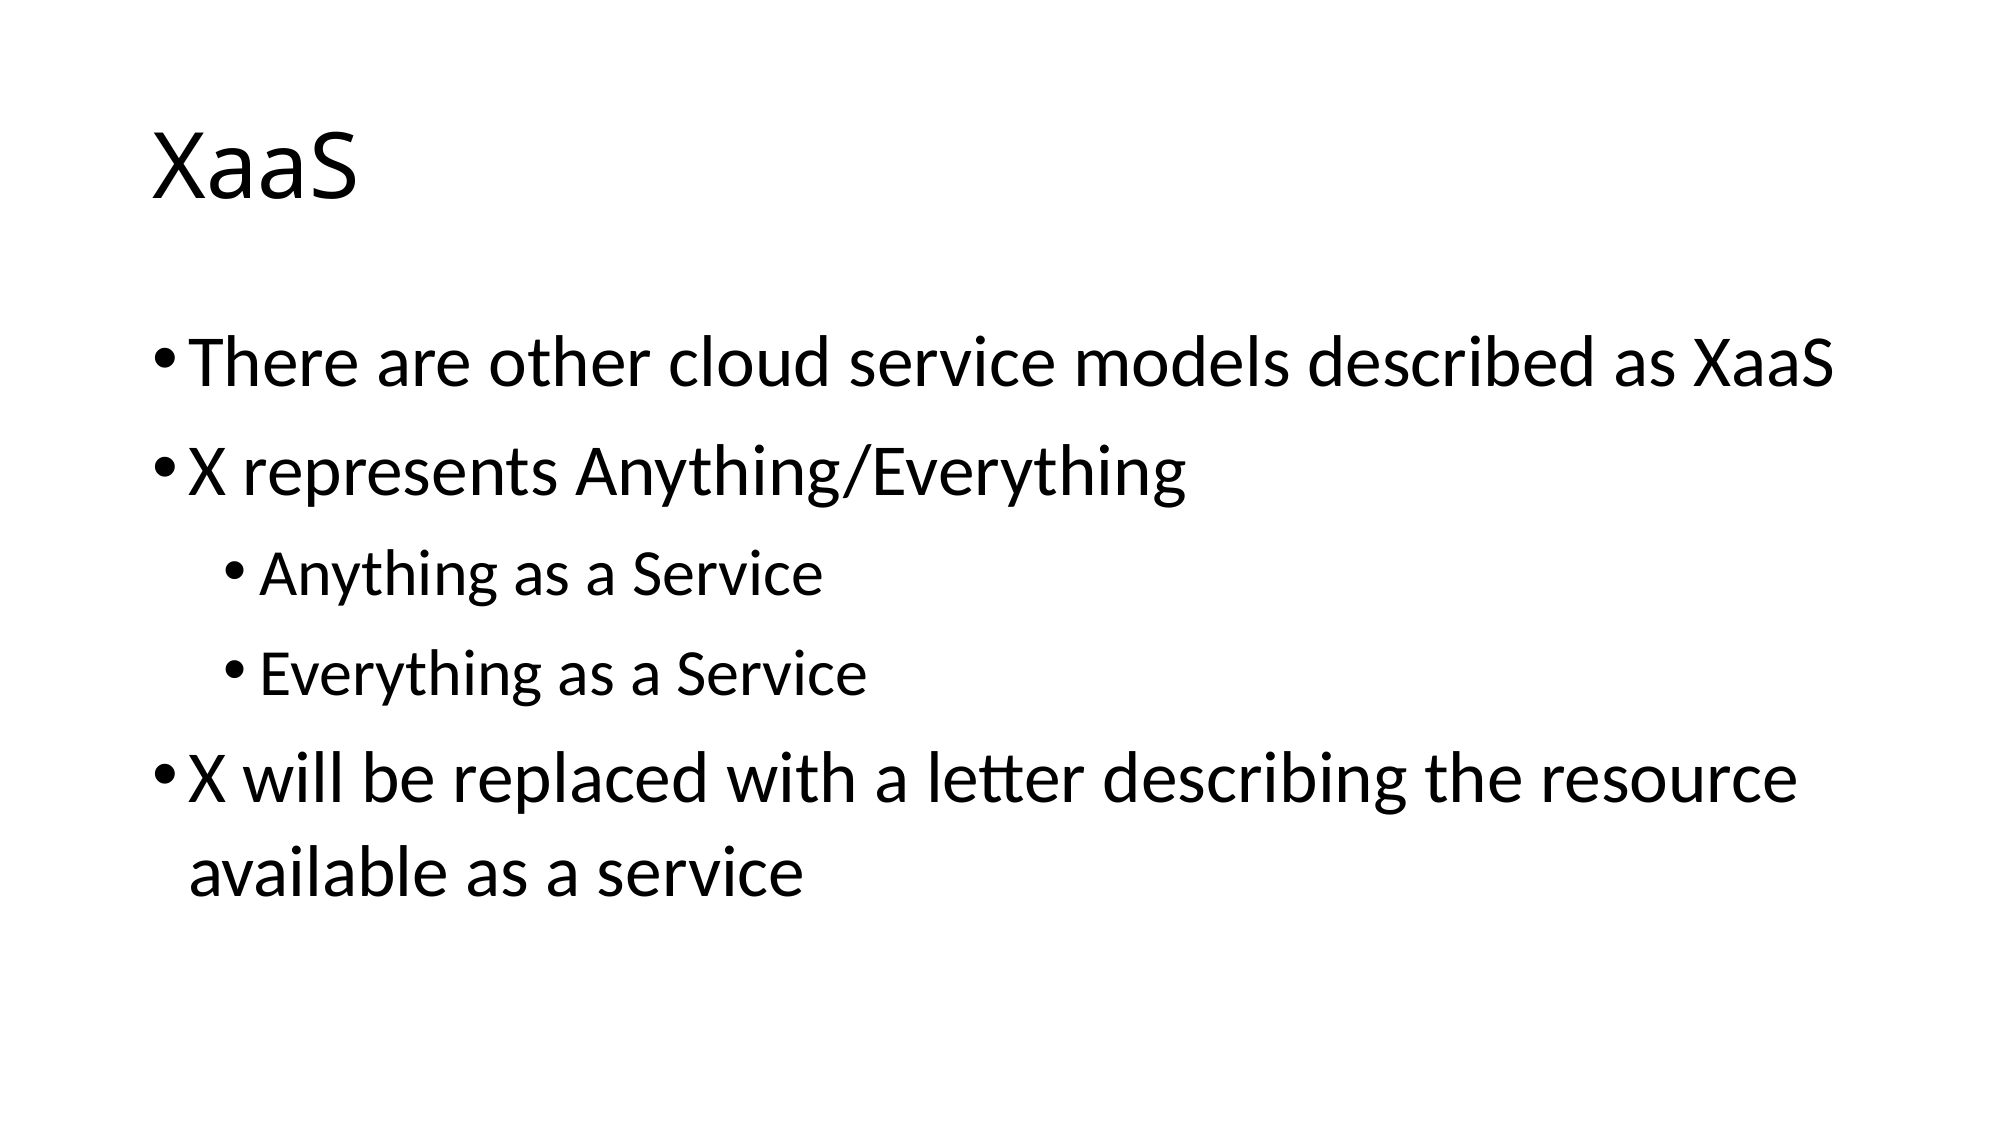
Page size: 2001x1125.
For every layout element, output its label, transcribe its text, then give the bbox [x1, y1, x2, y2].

title XaaS [137, 59, 1863, 278]
list There are other cloud service models described as XaaS X represents Anything/Everything Anything as a Service Everything as a Service X will be replaced with a letter describing the resource available as a service [137, 299, 1863, 1014]
